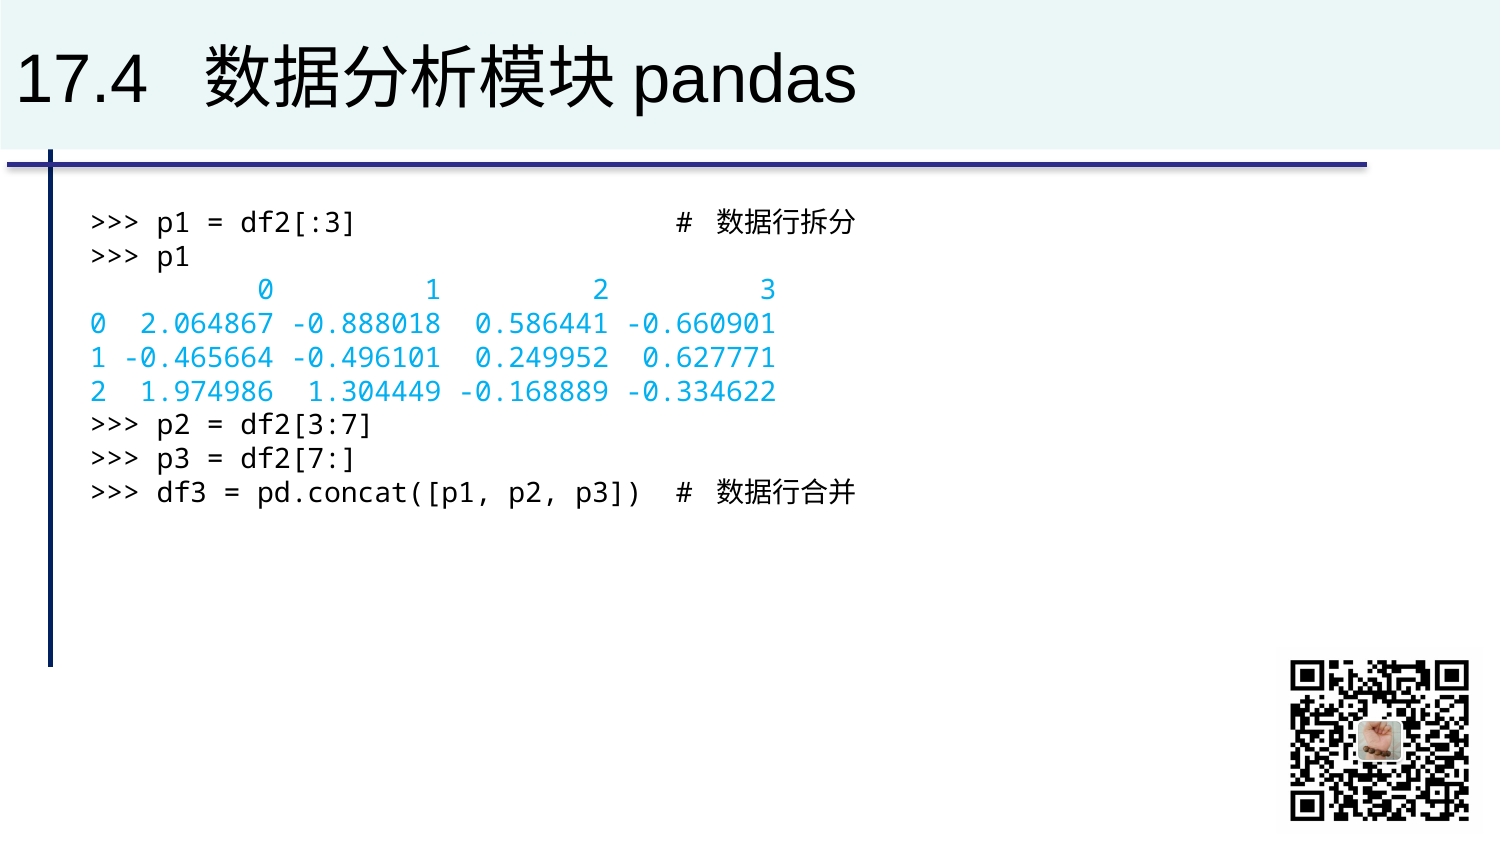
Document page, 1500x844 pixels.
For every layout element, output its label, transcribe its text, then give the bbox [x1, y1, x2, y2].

picture [1276, 647, 1483, 834]
title 17.4 数据分析模块pandas [0, 0, 1500, 150]
list >>> p1 = df2[:3] # 数据行拆分 >>> p1 0 1 2 3 0 2.064867 -0.888018 0.586441 -0.660901 1 -0.465664 -0.496101 0.249952 0.627771 2 1.974986 1.304449 -0.168889 -0.334622 >>> p2 = df2[3:7] >>> p3 = df2[7:] >>> df3 = pd.concat([p1, p2, p3]) # 数据行合并 [74, 196, 1426, 755]
